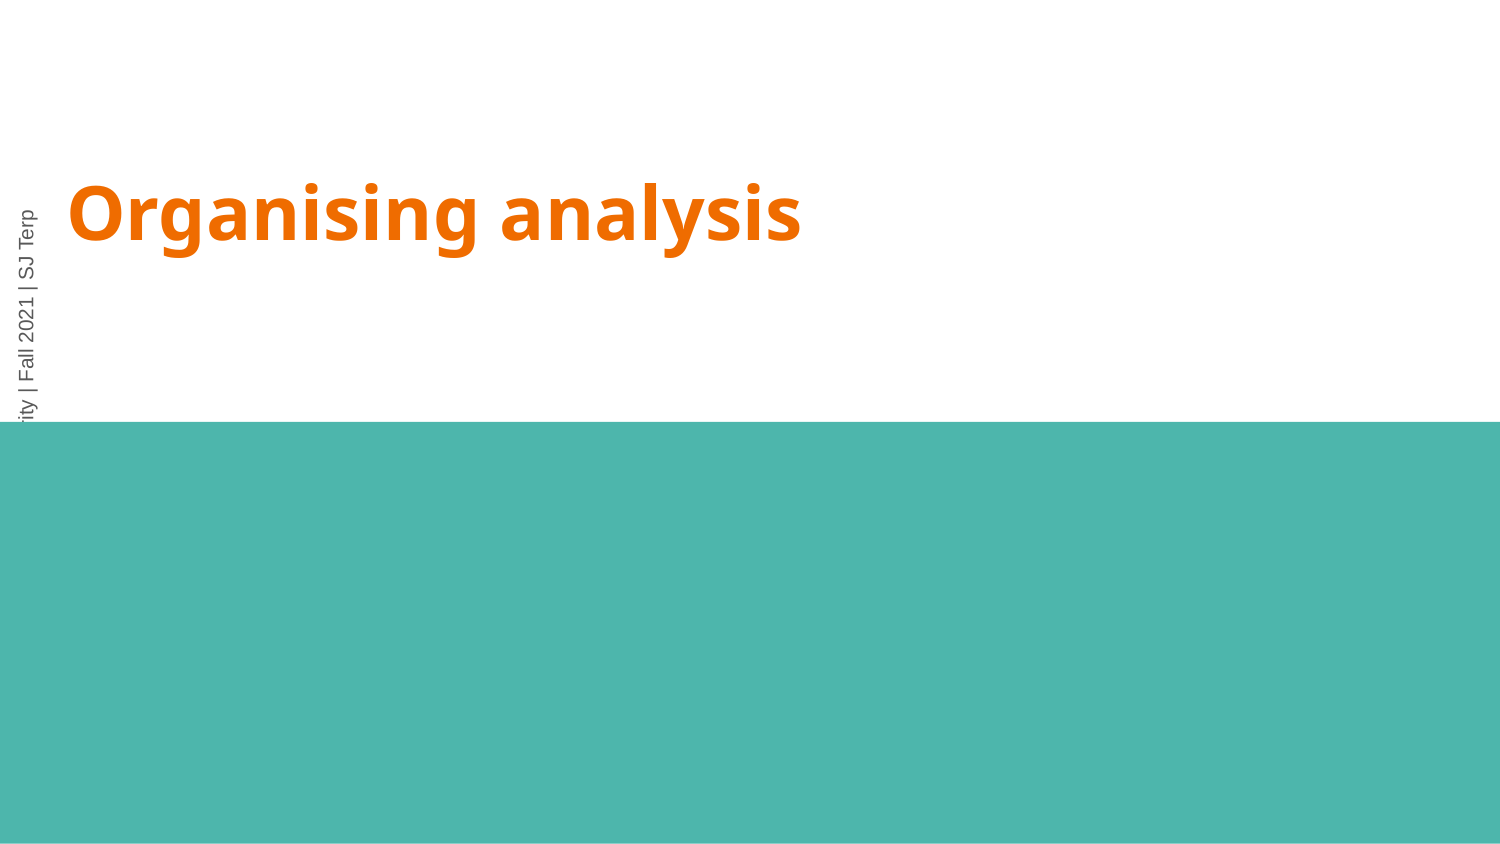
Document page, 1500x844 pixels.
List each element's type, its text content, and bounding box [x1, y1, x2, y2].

title Organising analysis [51, 133, 1458, 289]
